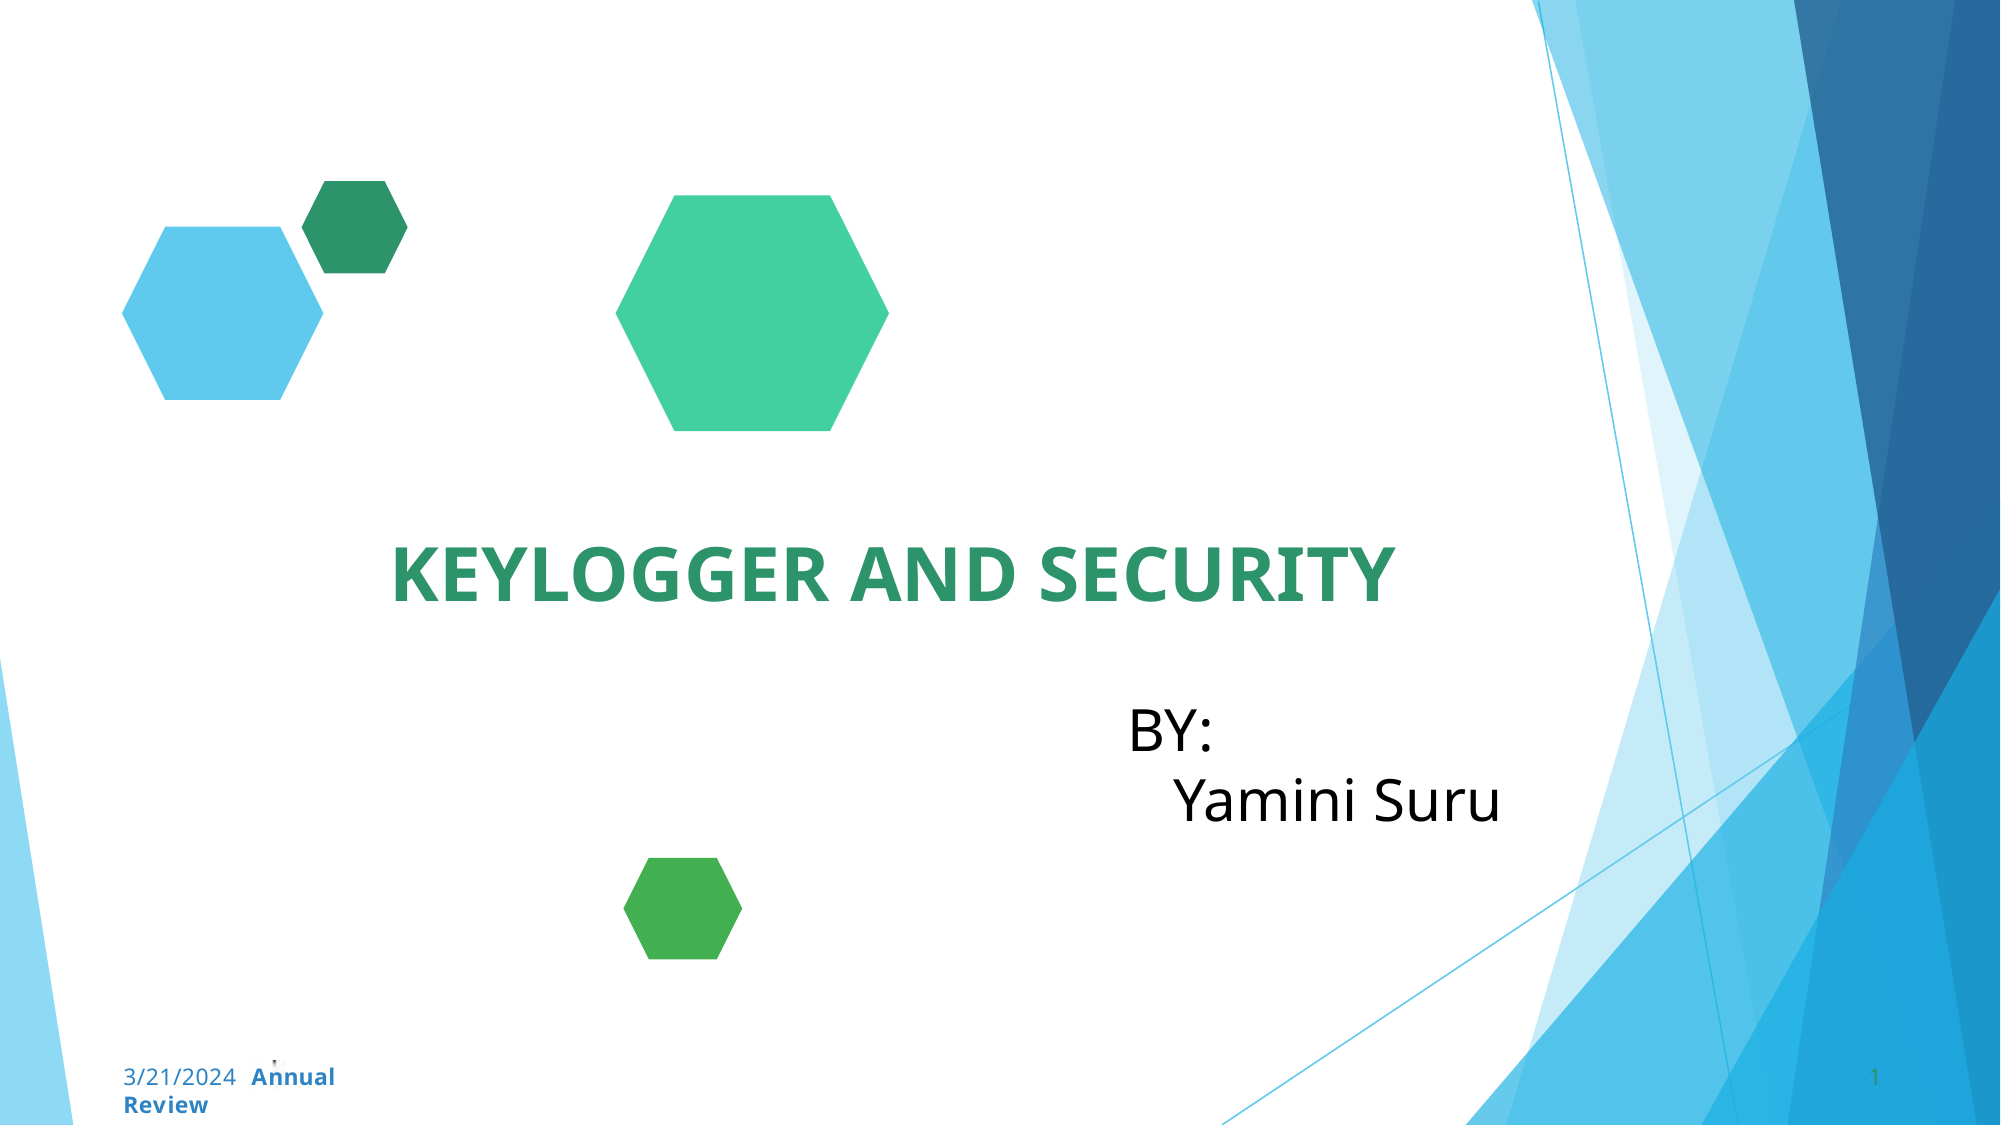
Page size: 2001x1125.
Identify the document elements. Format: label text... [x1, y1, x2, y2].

text_box KEYLOGGER AND SECURITY [387, 524, 1967, 617]
picture [110, 1060, 463, 1094]
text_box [121, 180, 408, 401]
text_box [623, 881, 743, 960]
text_box 3/21/2024 Annual Review [121, 1103, 417, 1118]
title BY: Yamini Suru [600, 690, 1575, 881]
slide_number 1 [1862, 1061, 1888, 1125]
text_box [615, 195, 890, 432]
